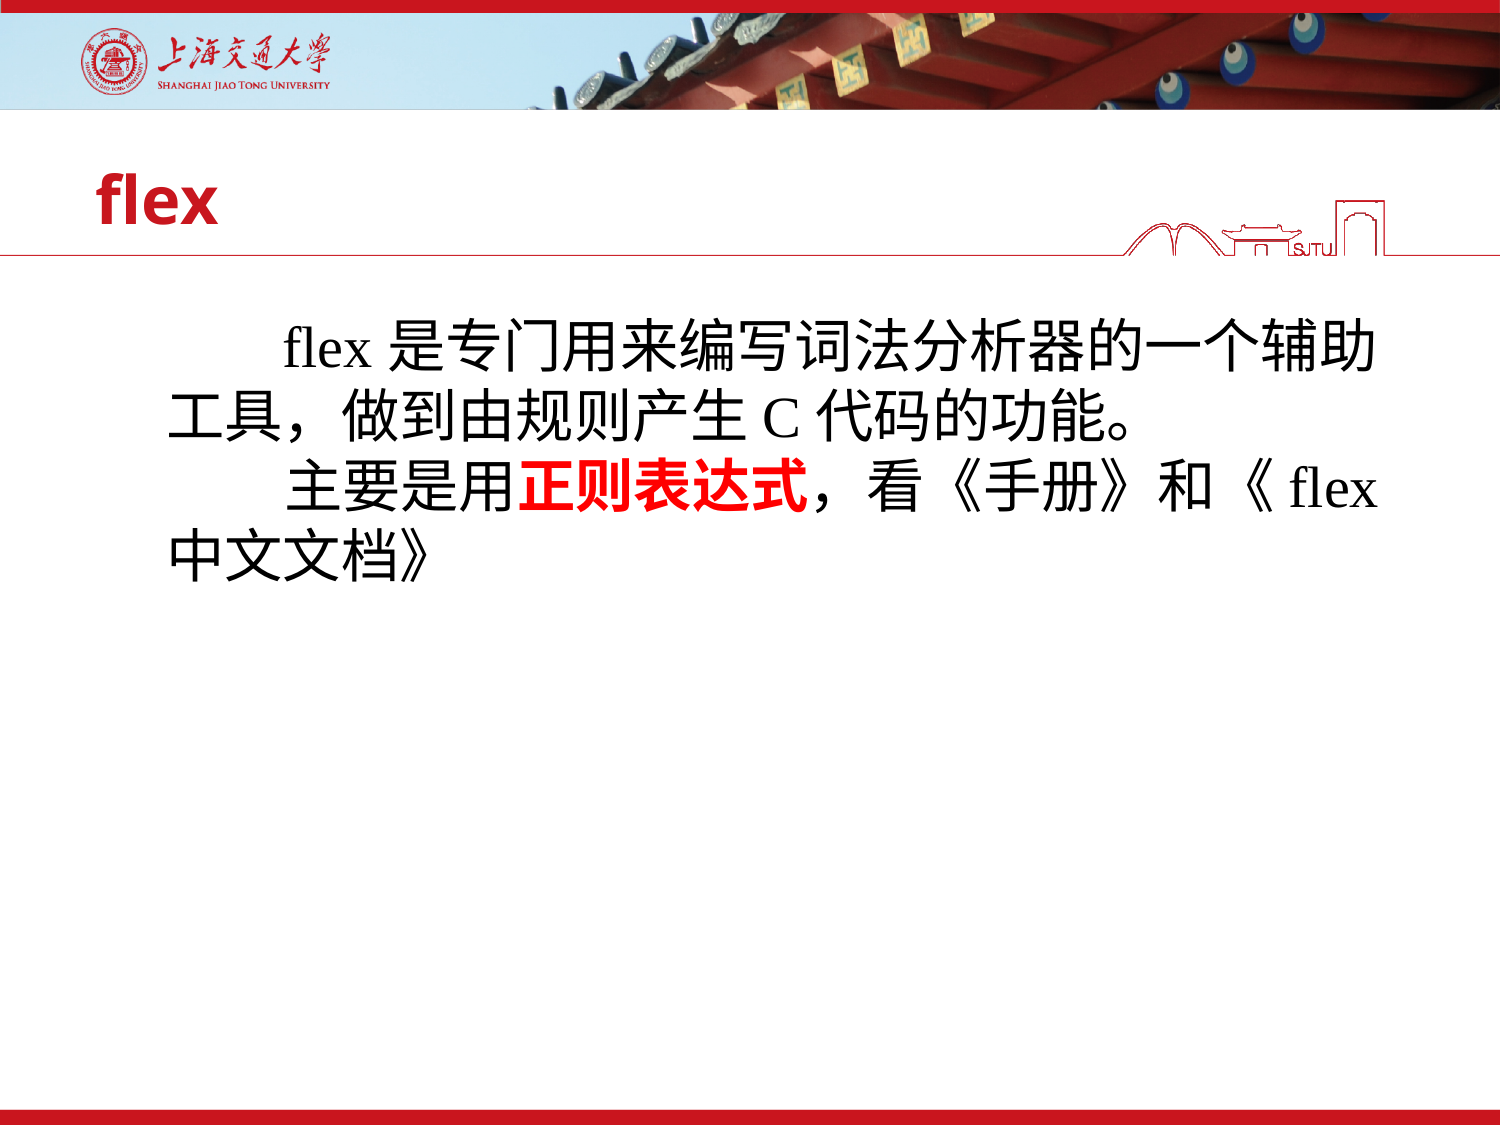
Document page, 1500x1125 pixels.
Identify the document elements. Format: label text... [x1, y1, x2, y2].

title flex [81, 159, 1455, 254]
picture [0, 200, 1500, 256]
text_box flex是专门用来编写词法分析器的一个辅助工具，做到由规则产生C代码的功能。 主要是用正则表达式，看《手册》和《flex中文文档》 [151, 301, 1423, 597]
picture [0, 0, 1500, 110]
